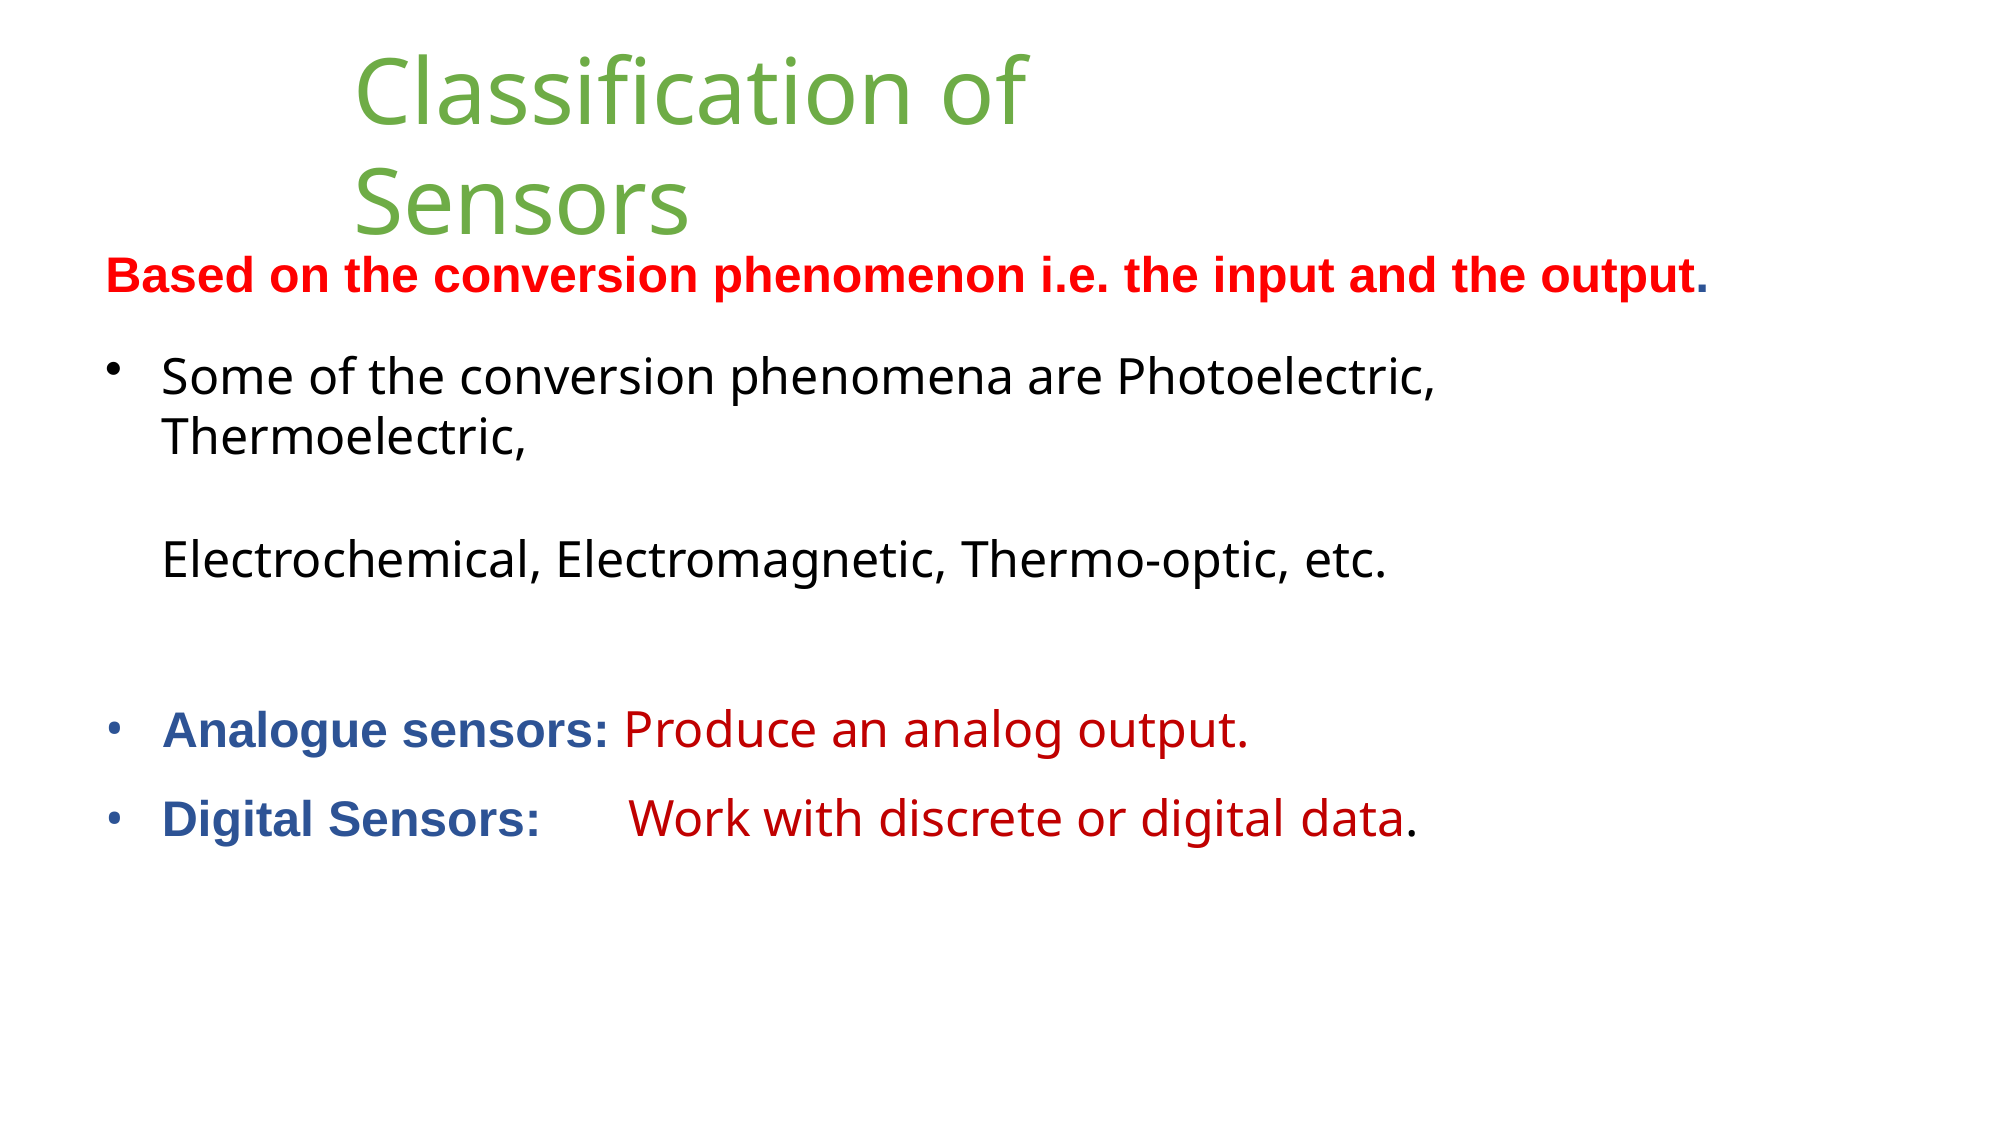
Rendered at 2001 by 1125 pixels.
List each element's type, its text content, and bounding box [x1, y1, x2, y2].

text_box Based on the conversion phenomenon i.e. the input and the output. Some of the conversion phenomena are Photoelectric, Thermoelectric, Electrochemical, Electromagnetic, Thermo-optic, etc. Analogue sensors: Produce an analog output. Digital Sensors: Work with discrete or digital data. [103, 240, 1723, 847]
title Classification of Sensors [351, 31, 1232, 240]
